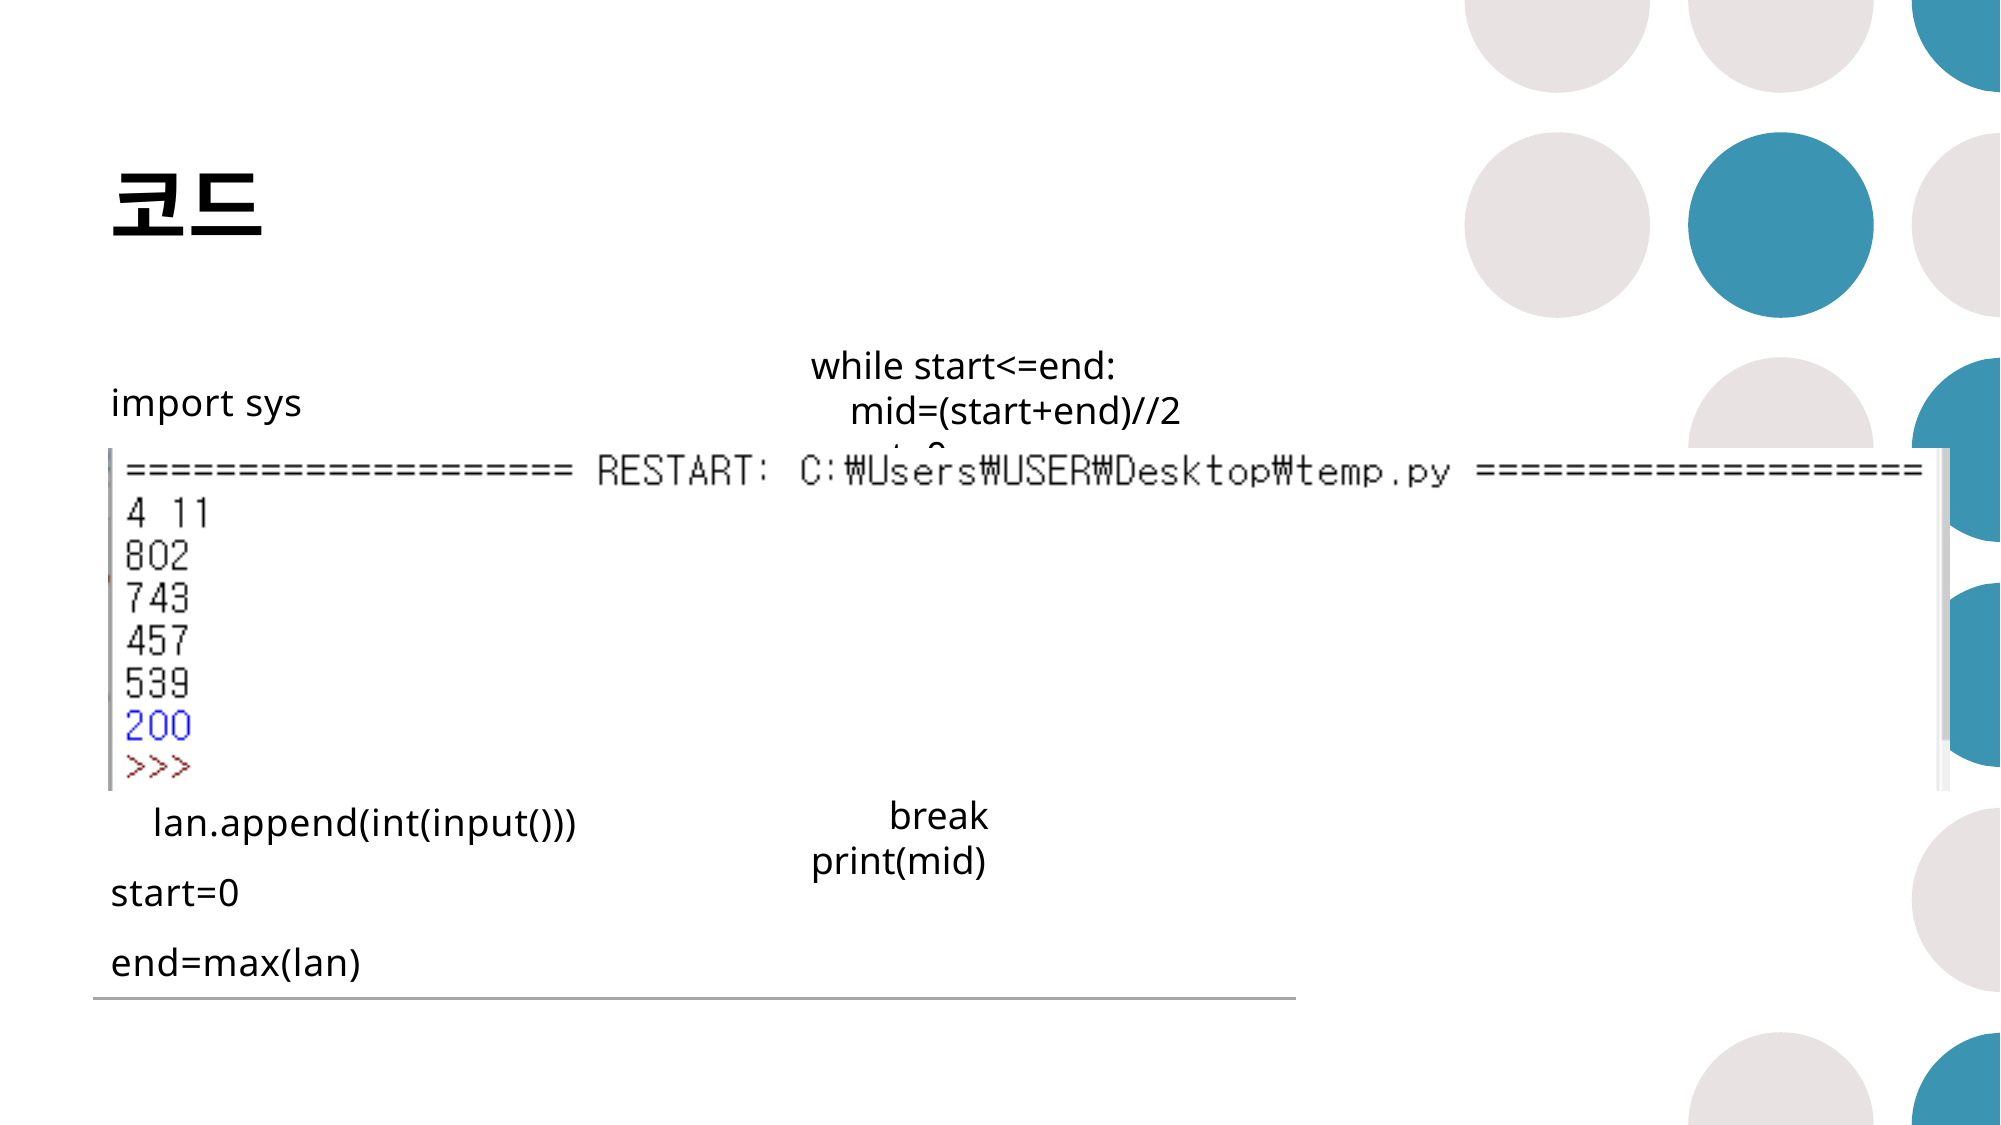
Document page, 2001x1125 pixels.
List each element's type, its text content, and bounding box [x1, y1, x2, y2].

picture [108, 448, 1950, 791]
title 코드 [92, 126, 1297, 335]
text_box while start<=end: mid=(start+end)//2 cnt=0 for i in lan: cnt+=(i//mid) if cnt<n: end=mid-1 elif cnt>n: start=mid+1 else: break print(mid) [796, 791, 1797, 890]
list import sys input=sys.stdin.readline k,n=map(int,input().split()) lan=[] for i in range(k): lan.append(int(input())) start=0 end=max(lan) [92, 354, 749, 946]
text_box while start<=end: mid=(start+end)//2 cnt=0 for i in lan: cnt+=(i//mid) if cnt<n: end=mid-1 elif cnt>n: start=mid+1 else: break print(mid) [796, 334, 1797, 448]
